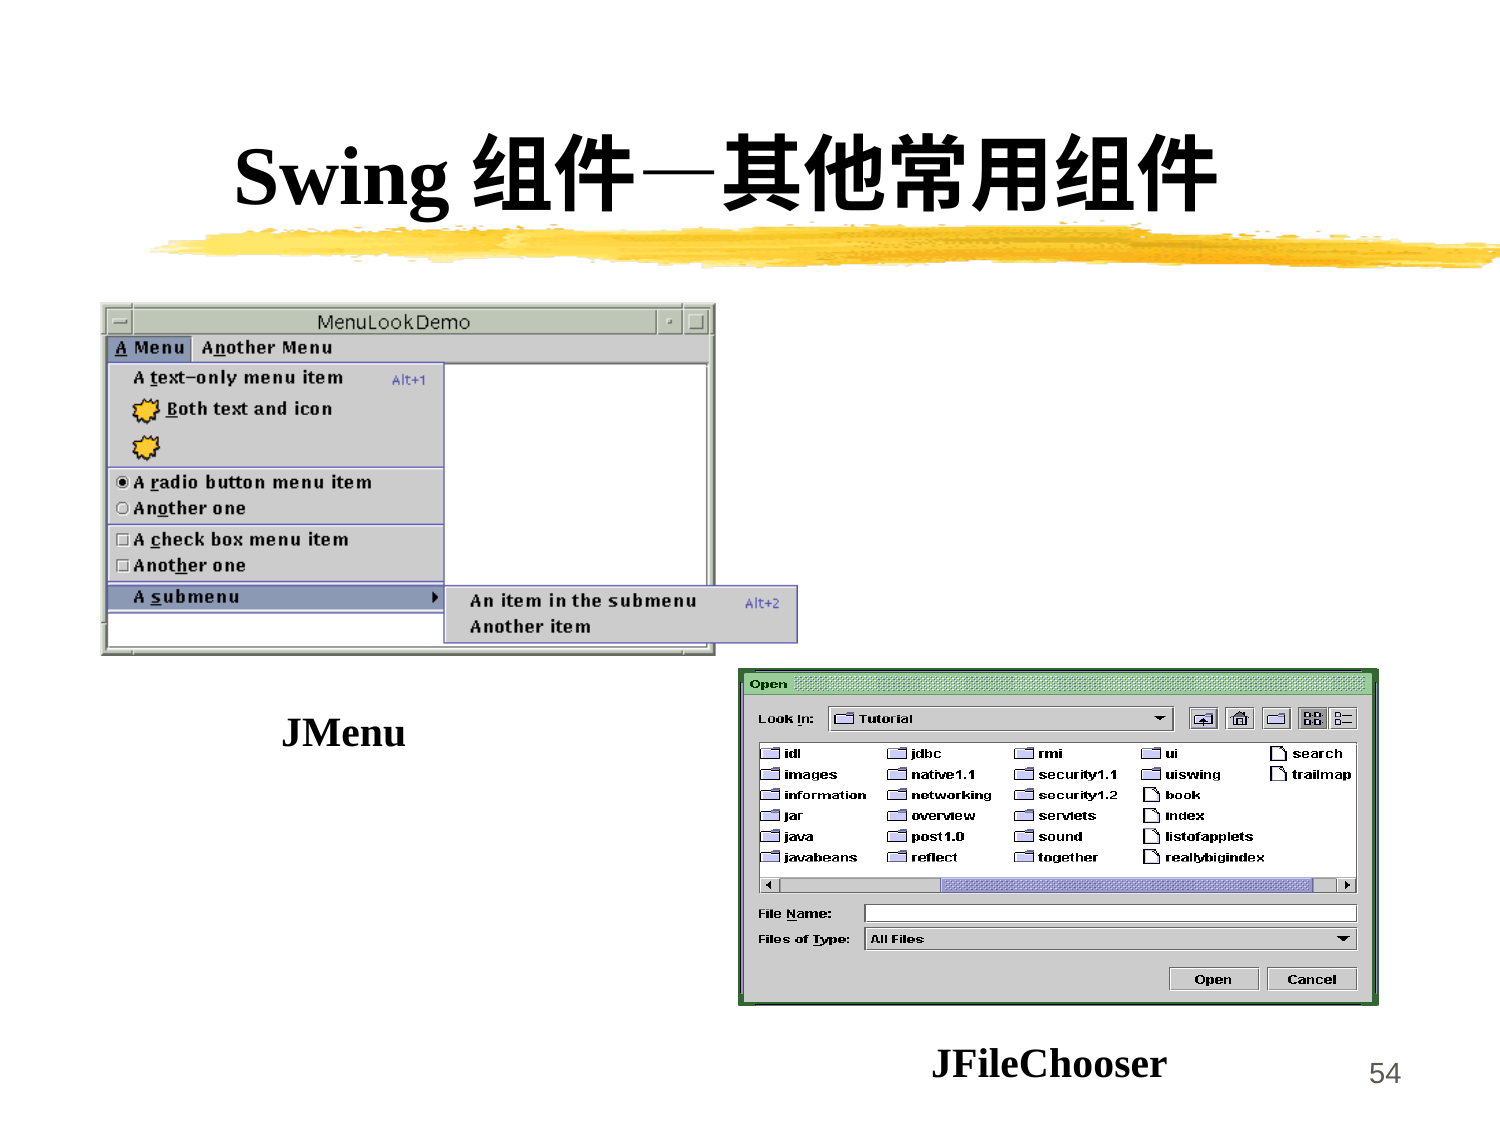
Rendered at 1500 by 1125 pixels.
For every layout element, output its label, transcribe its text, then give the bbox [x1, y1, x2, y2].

picture [738, 668, 1379, 1006]
text_box JFileChooser [916, 1028, 1193, 1093]
slide_number 54 [1104, 1021, 1417, 1097]
text_box JMenu [266, 697, 432, 763]
text_box Swing组件—其他常用组件 [218, 113, 1270, 229]
picture [150, 215, 1500, 279]
picture [99, 302, 798, 656]
